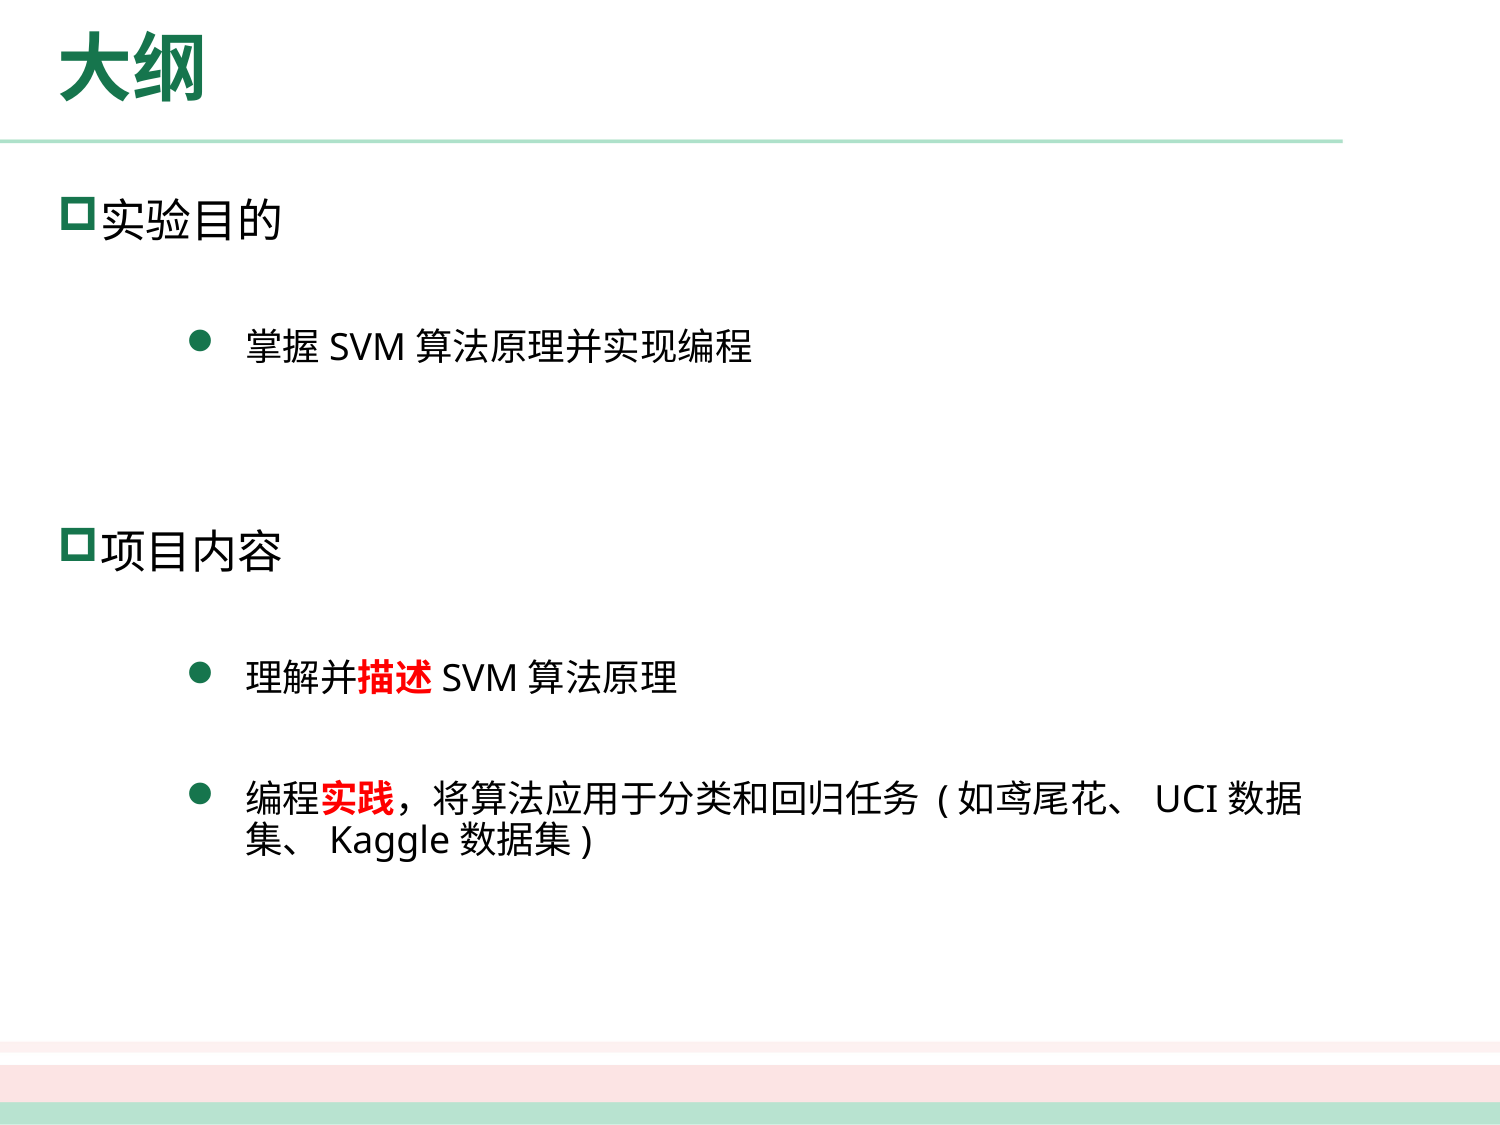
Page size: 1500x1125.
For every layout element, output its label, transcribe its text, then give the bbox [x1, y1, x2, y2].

picture [0, 0, 1500, 1125]
title 大纲 [42, 7, 1337, 135]
list 实验目的 掌握SVM算法原理并实现编程 项目内容 理解并描述SVM算法原理 编程实践，将算法应用于分类和回归任务 (如鸢尾花、UCI数据集、Kaggle数据集) [42, 190, 1457, 999]
